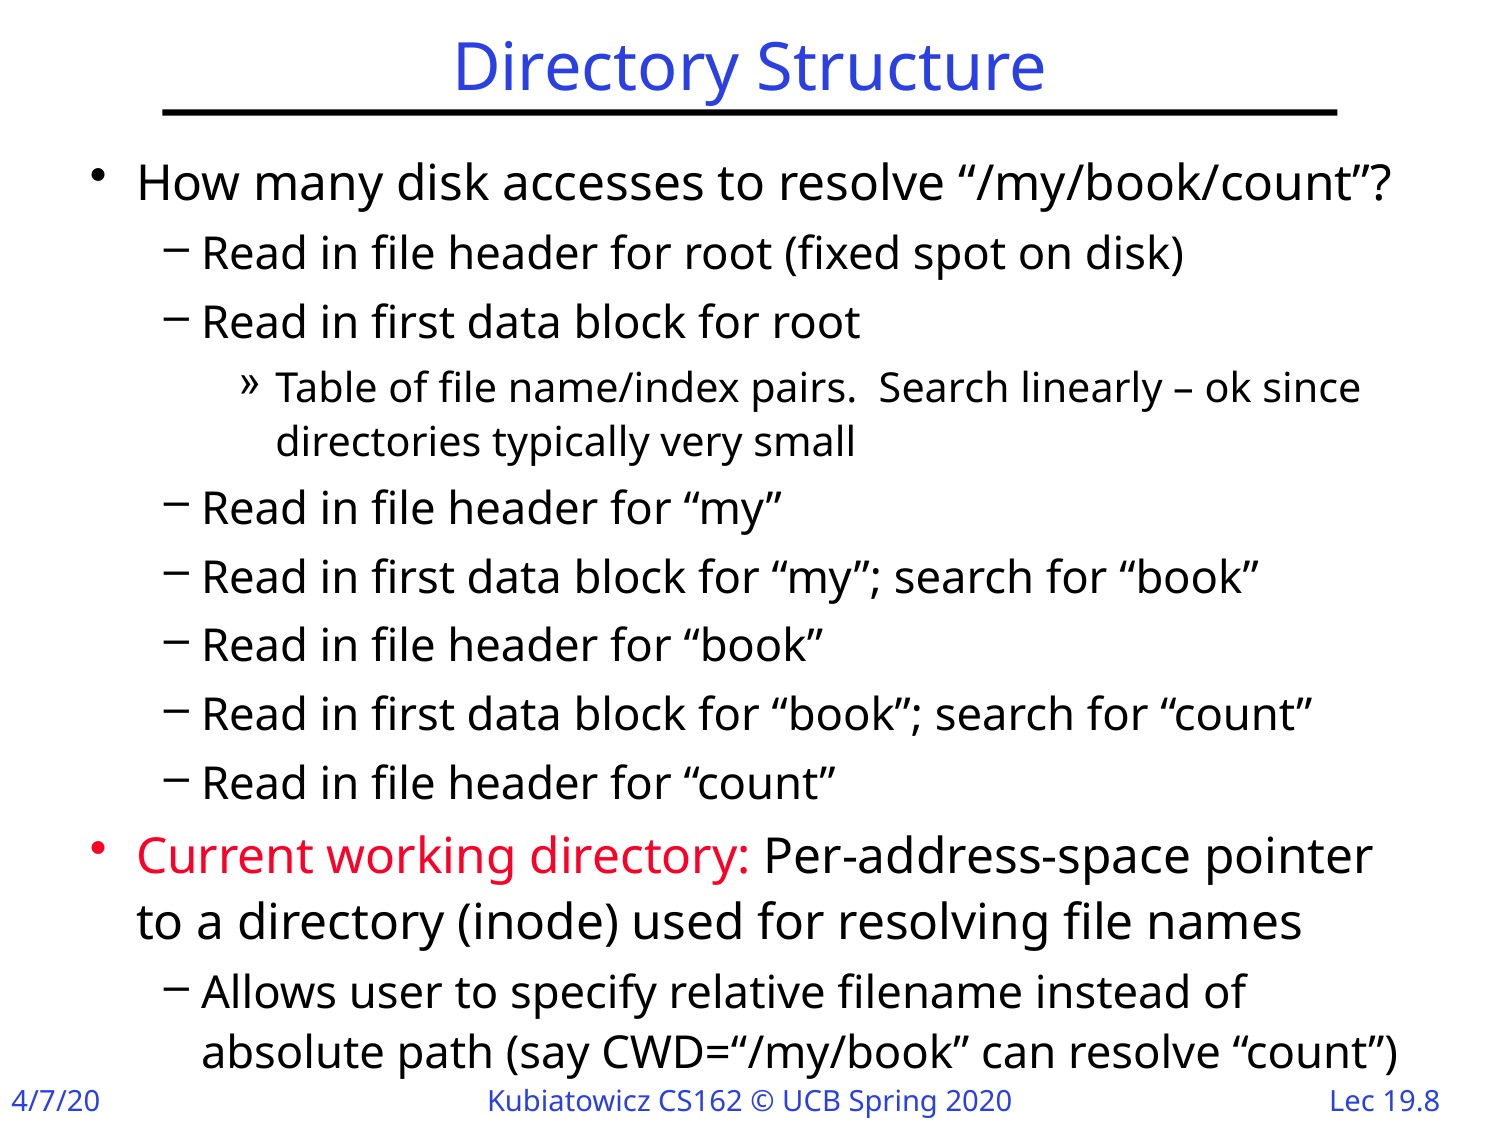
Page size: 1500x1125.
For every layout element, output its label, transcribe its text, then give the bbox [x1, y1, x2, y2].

title Directory Structure [162, 24, 1338, 113]
list How many disk accesses to resolve “/my/book/count”? Read in file header for root (fixed spot on disk) Read in first data block for root Table of file name/index pairs. Search linearly – ok since directories typically very small Read in file header for “my” Read in first data block for “my”; search for “book” Read in file header for “book” Read in first data block for “book”; search for “count” Read in file header for “count” Current working directory: Per-address-space pointer to a directory (inode) used for resolving file names Allows user to specify relative filename instead of absolute path (say CWD=“/my/book” can resolve “count”) [75, 137, 1425, 1113]
